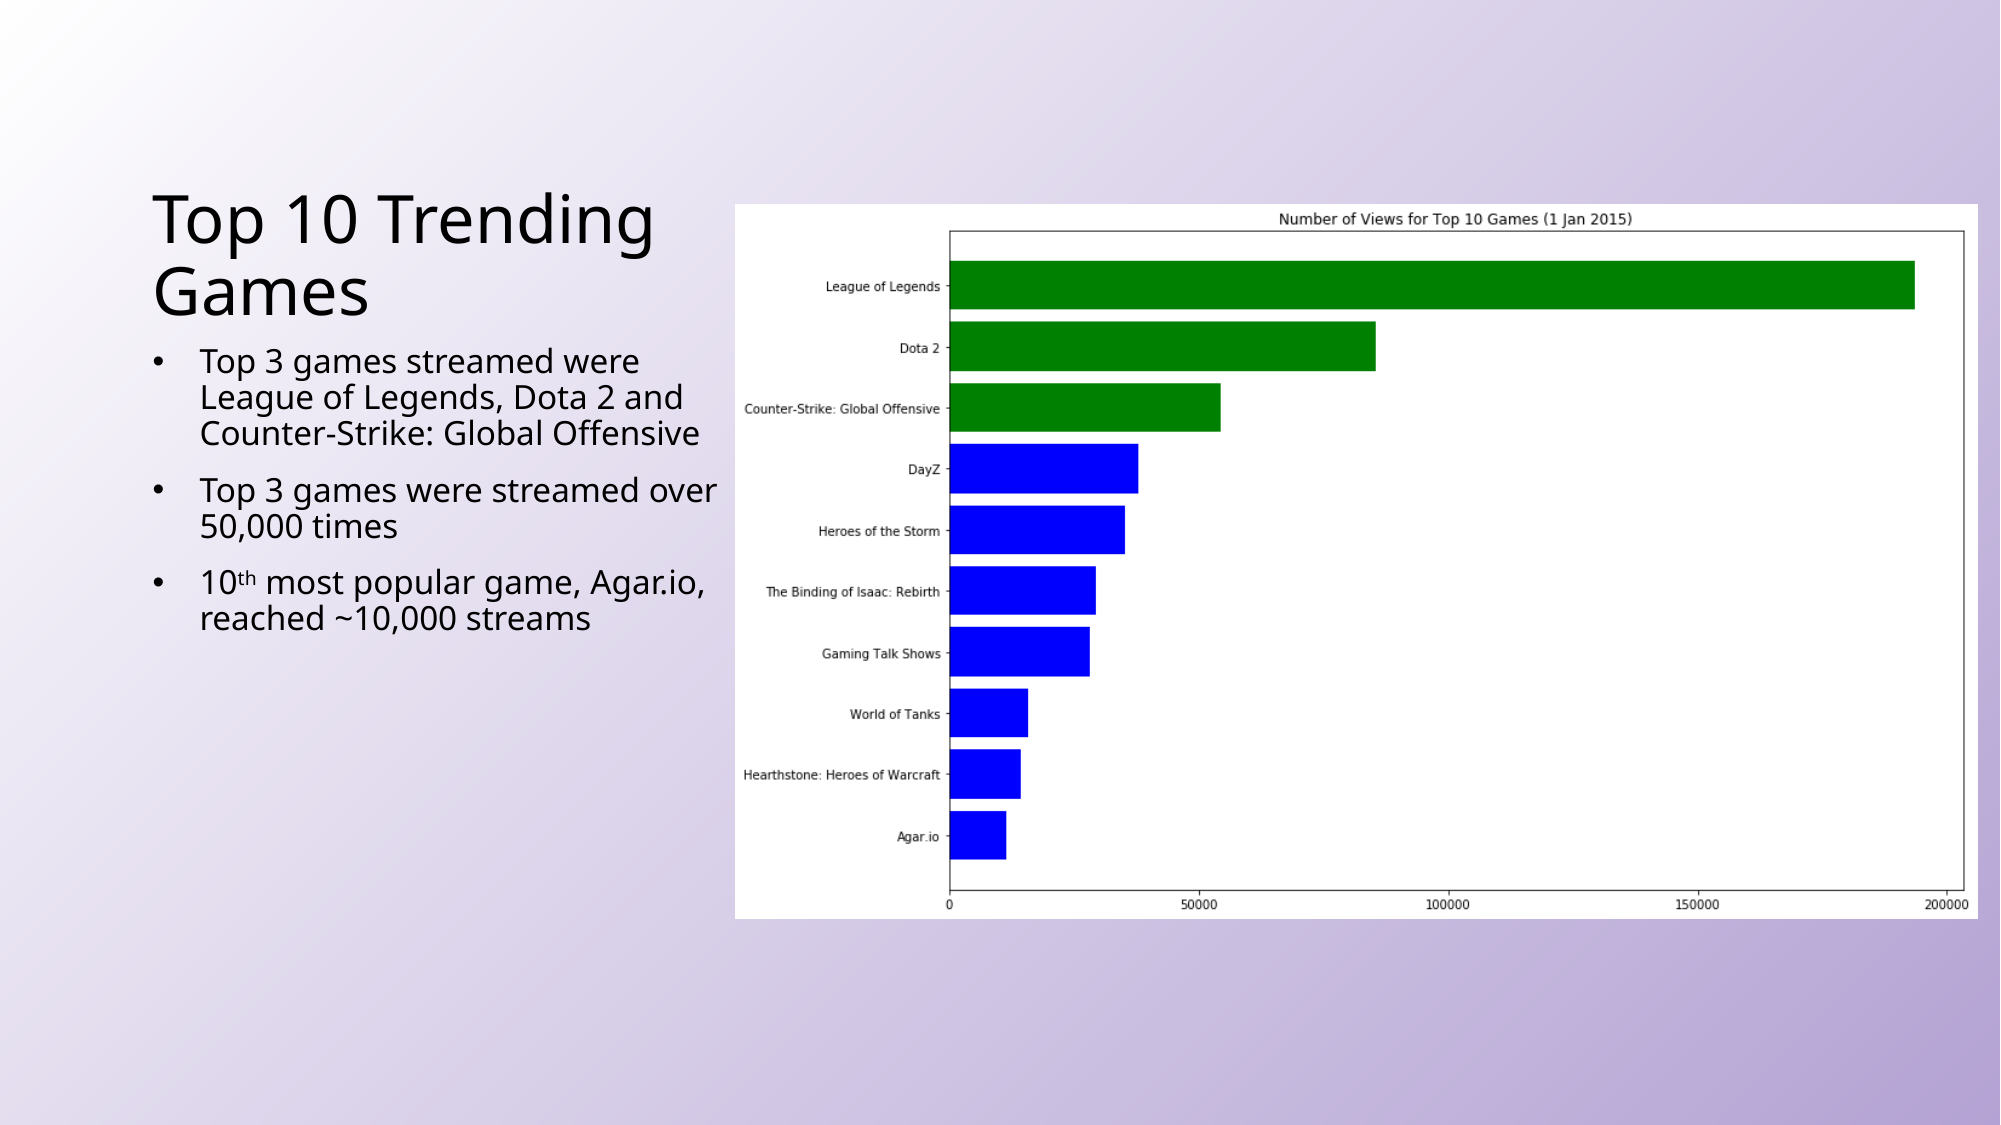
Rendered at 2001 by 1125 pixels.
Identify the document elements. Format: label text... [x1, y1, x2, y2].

list Top 3 games streamed were League of Legends, Dota 2 and Counter-Strike: Global Offensive Top 3 games were streamed over 50,000 times 10th most popular game, Agar.io, reached ~10,000 streams [137, 337, 736, 963]
title Top 10 Trending Games [137, 75, 783, 337]
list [735, 204, 1978, 919]
